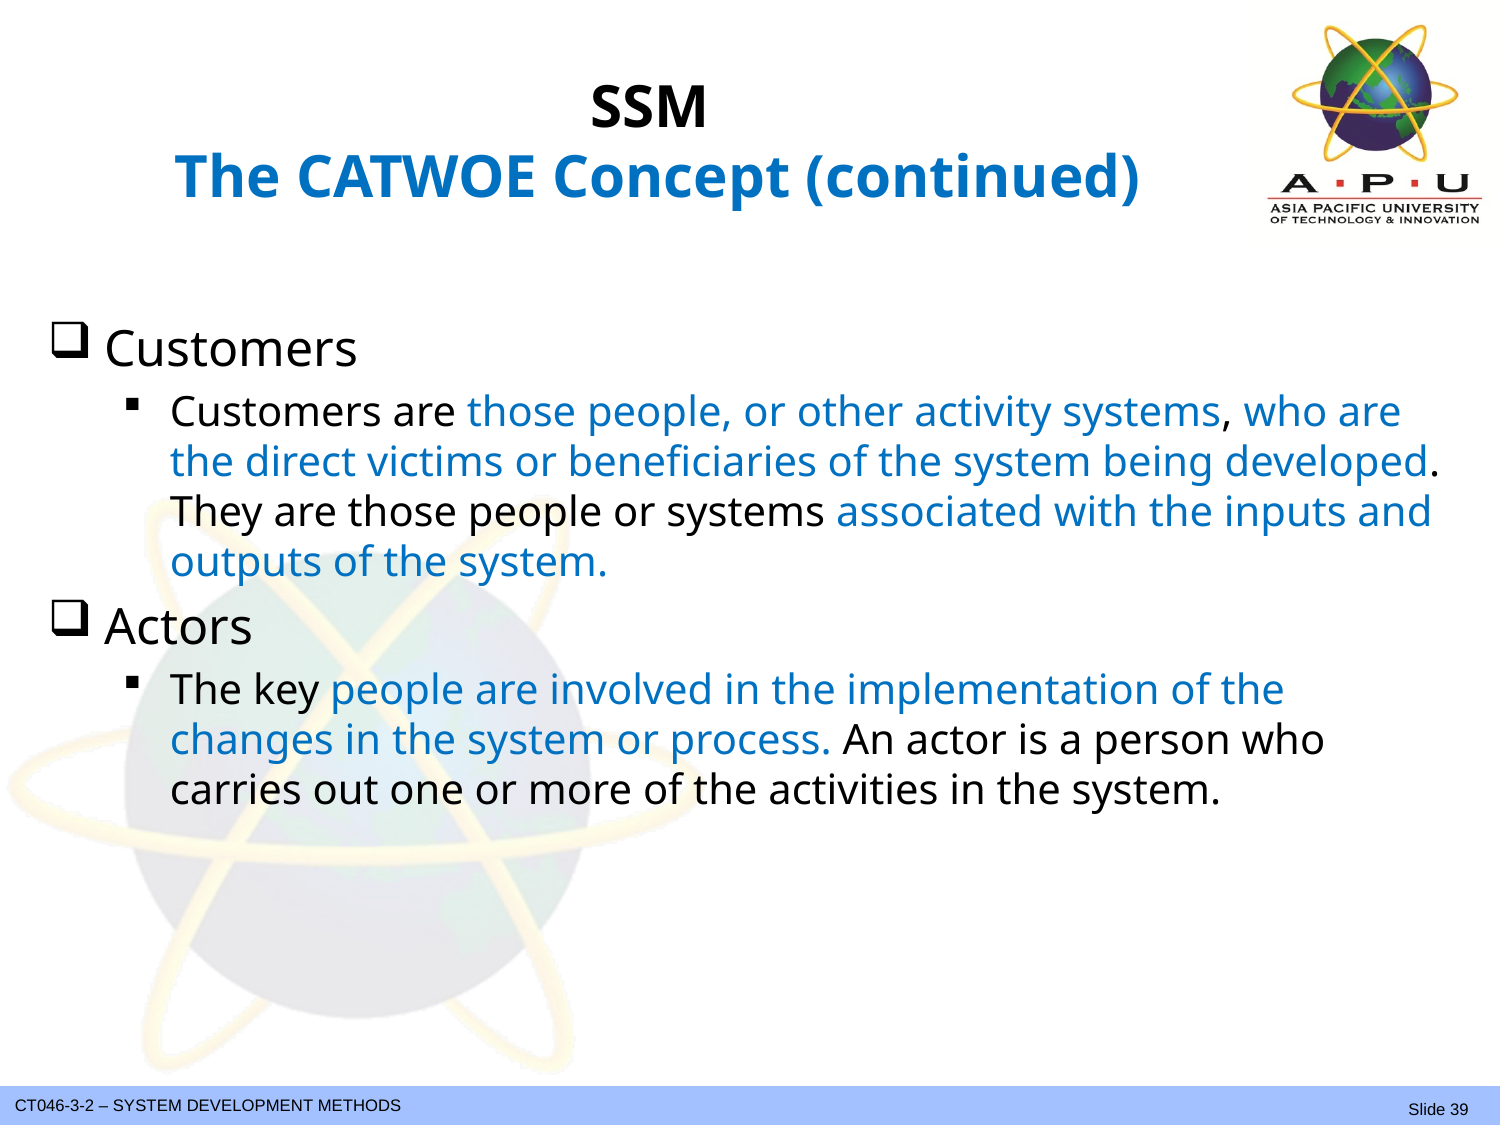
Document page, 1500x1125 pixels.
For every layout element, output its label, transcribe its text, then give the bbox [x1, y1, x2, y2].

picture [1251, 0, 1500, 249]
title SSM The CATWOE Concept (continued) [79, 44, 1236, 233]
list Customers Customers are those people, or other activity systems, who are the direct victims or beneficiaries of the system being developed. They are those people or systems associated with the inputs and outputs of the system. Actors The key people are involved in the implementation of the changes in the system or process. An actor is a person who carries out one or more of the activities in the system. [32, 308, 1468, 1052]
